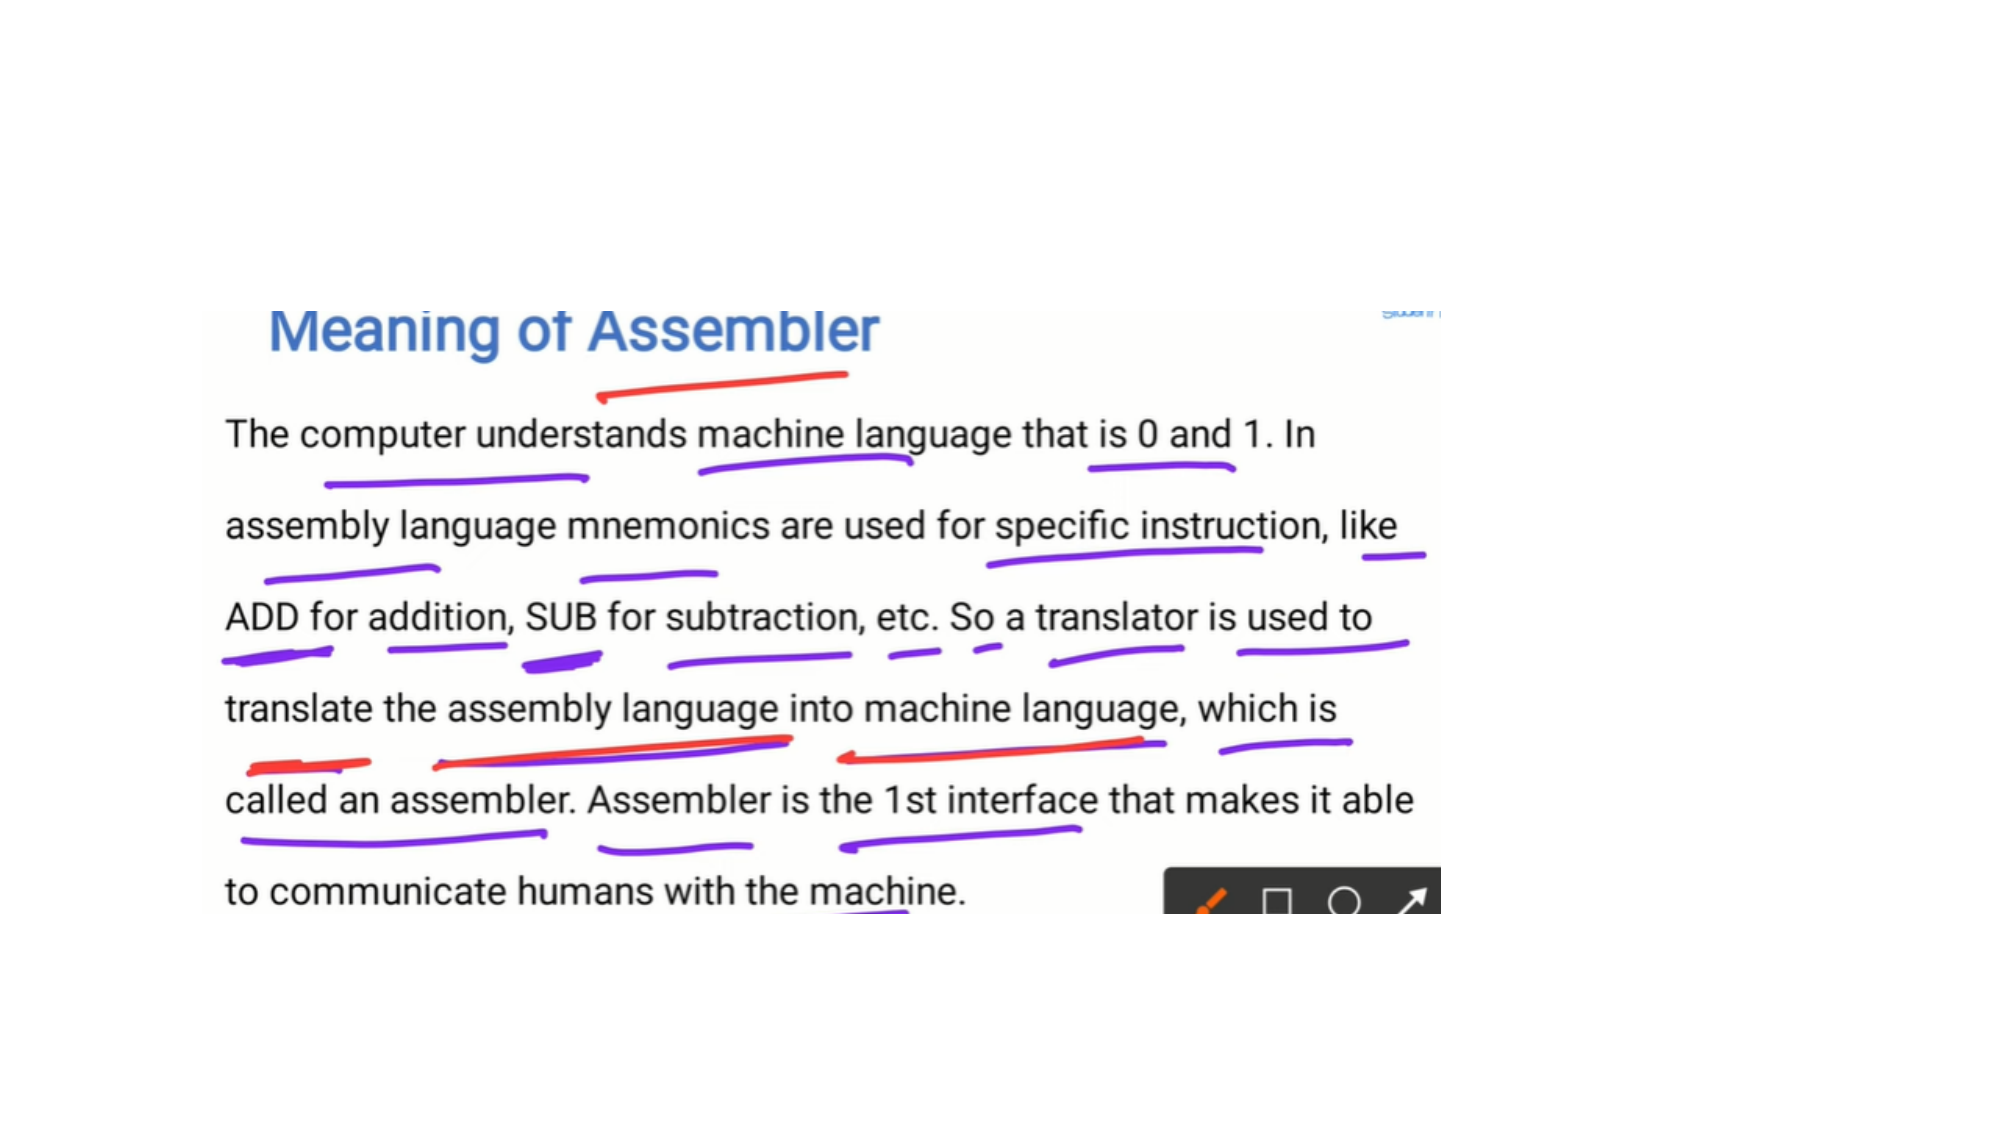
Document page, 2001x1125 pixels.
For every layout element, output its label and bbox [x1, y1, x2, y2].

picture [202, 311, 1441, 914]
